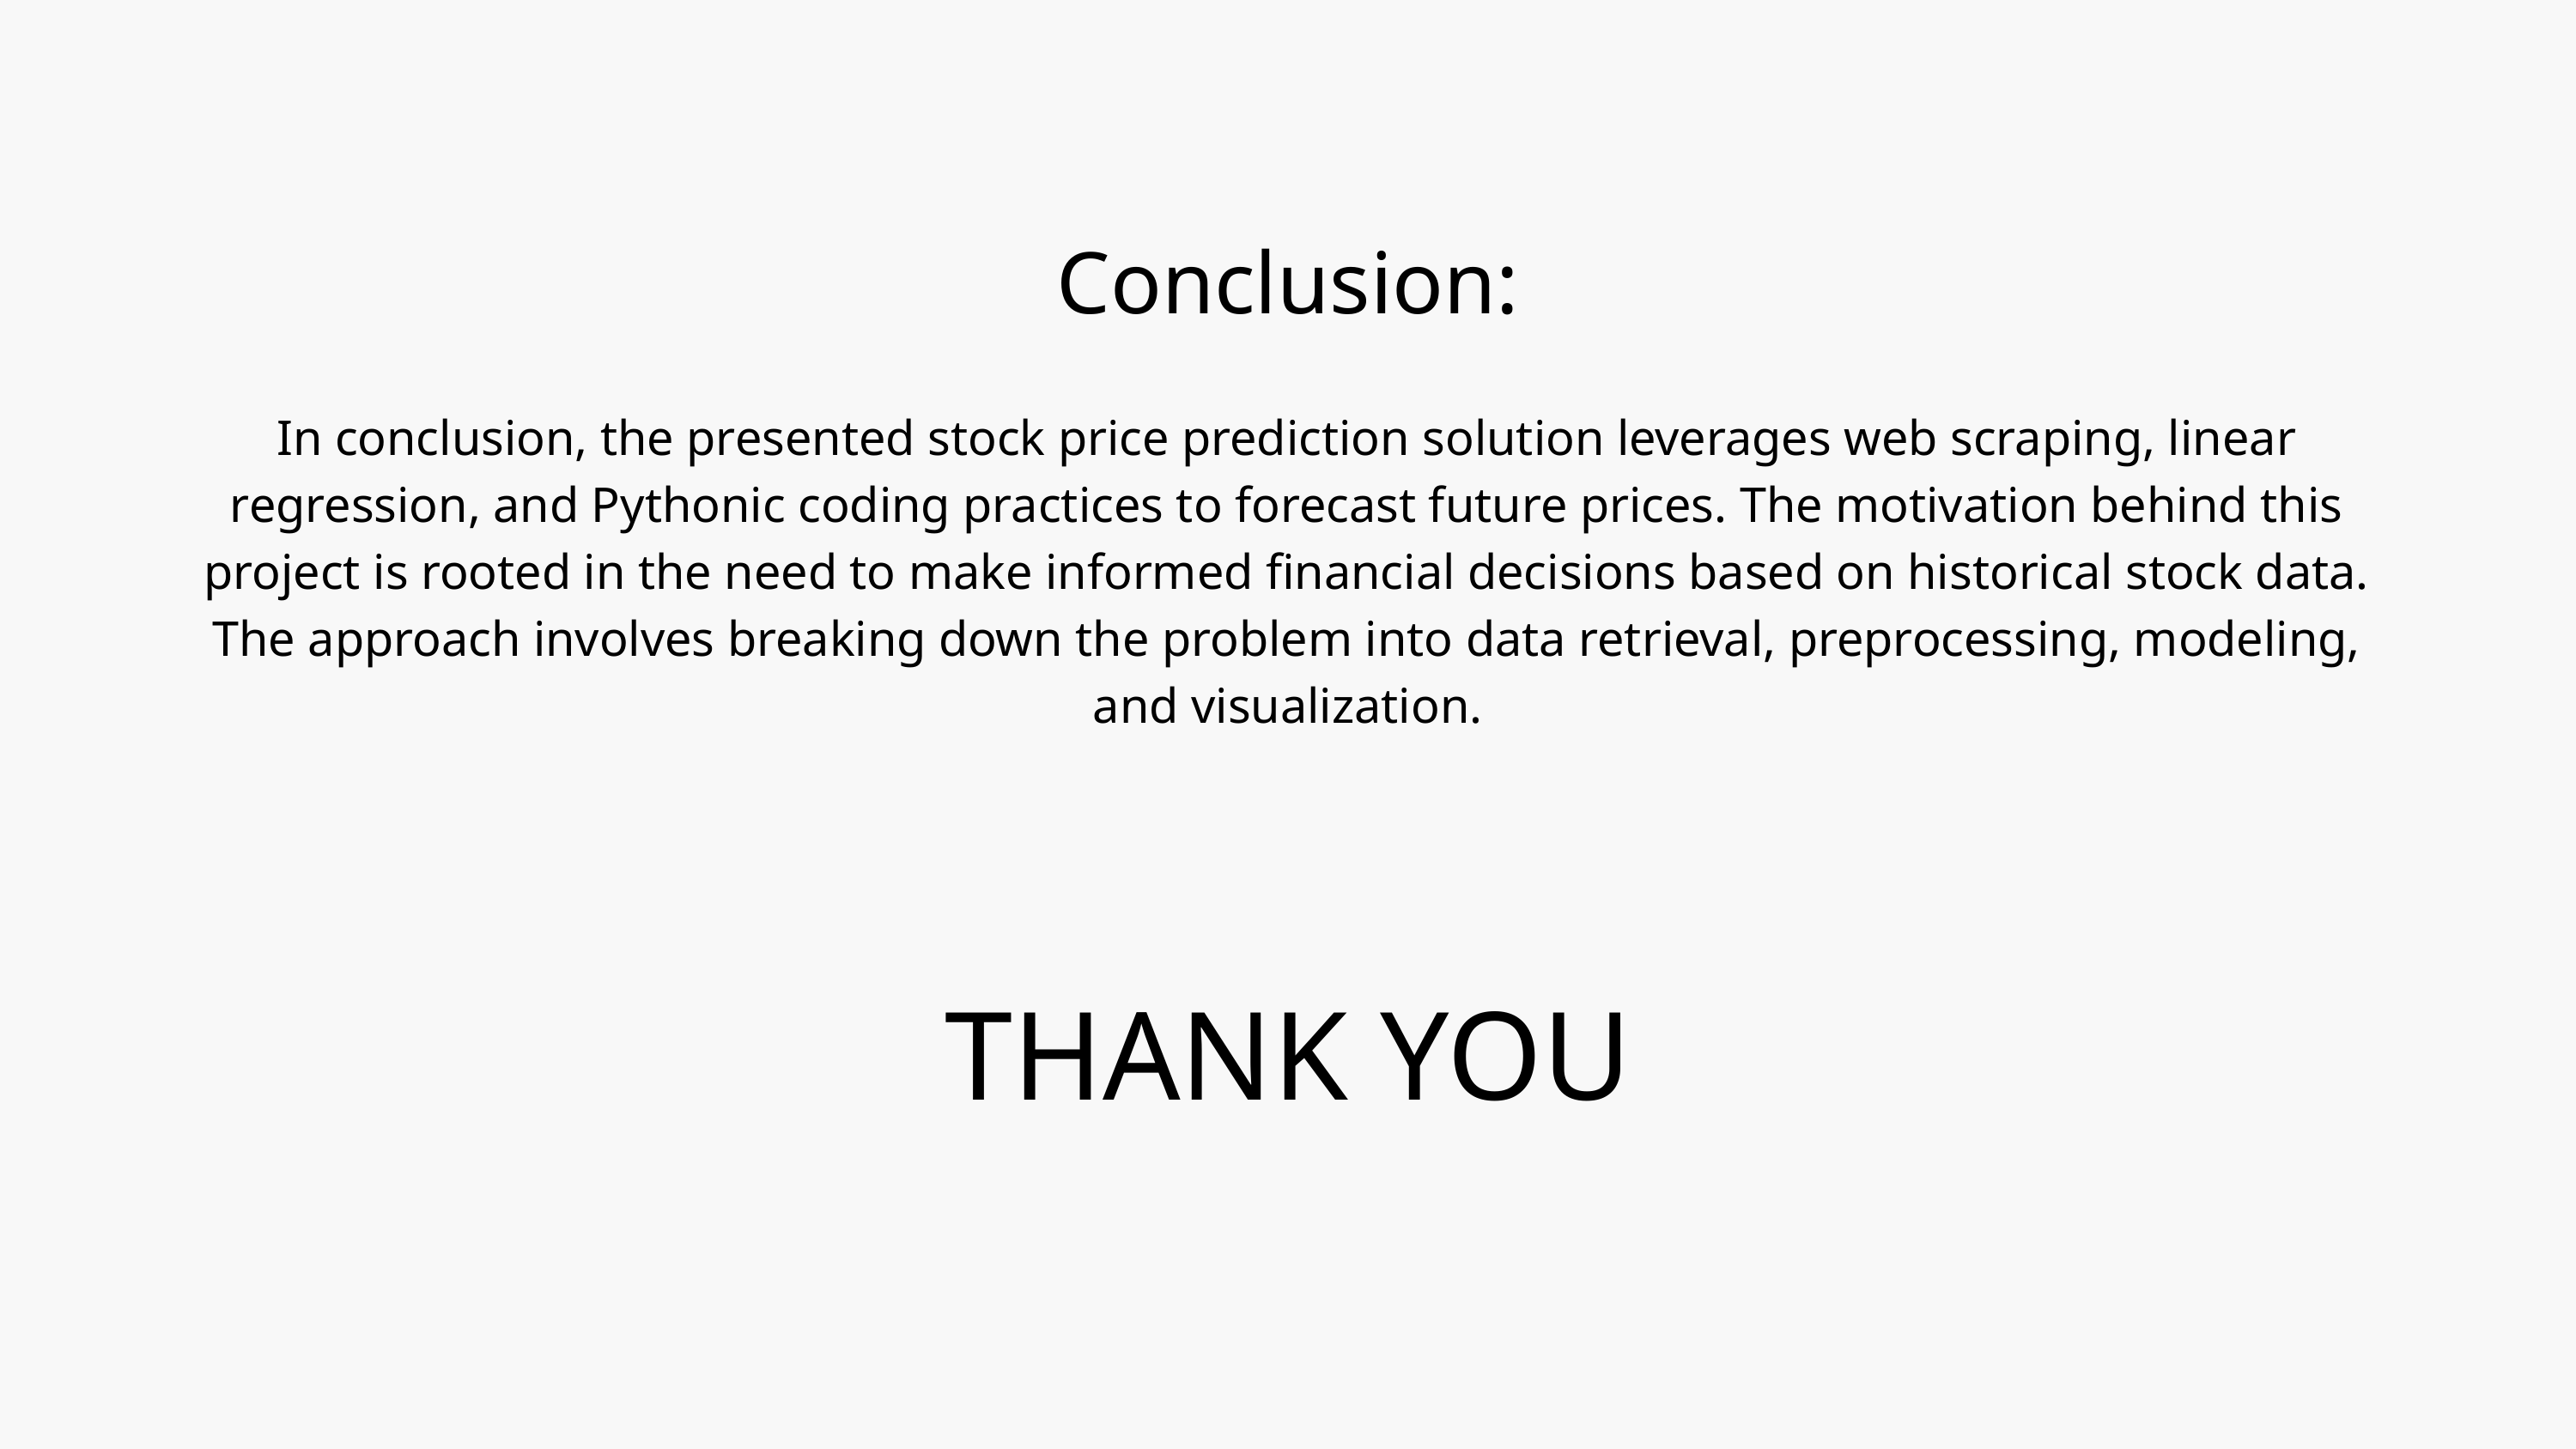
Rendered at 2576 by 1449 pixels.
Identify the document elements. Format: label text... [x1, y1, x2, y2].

text_box Conclusion: In conclusion, the presented stock price prediction solution leverages web scraping, linear regression, and Pythonic coding practices to forecast future prices. The motivation behind this project is rooted in the need to make informed financial decisions based on historical stock data. The approach involves breaking down the problem into data retrieval, preprocessing, modeling, and visualization. [191, 211, 2385, 733]
text_box THANK YOU [926, 953, 1650, 1125]
